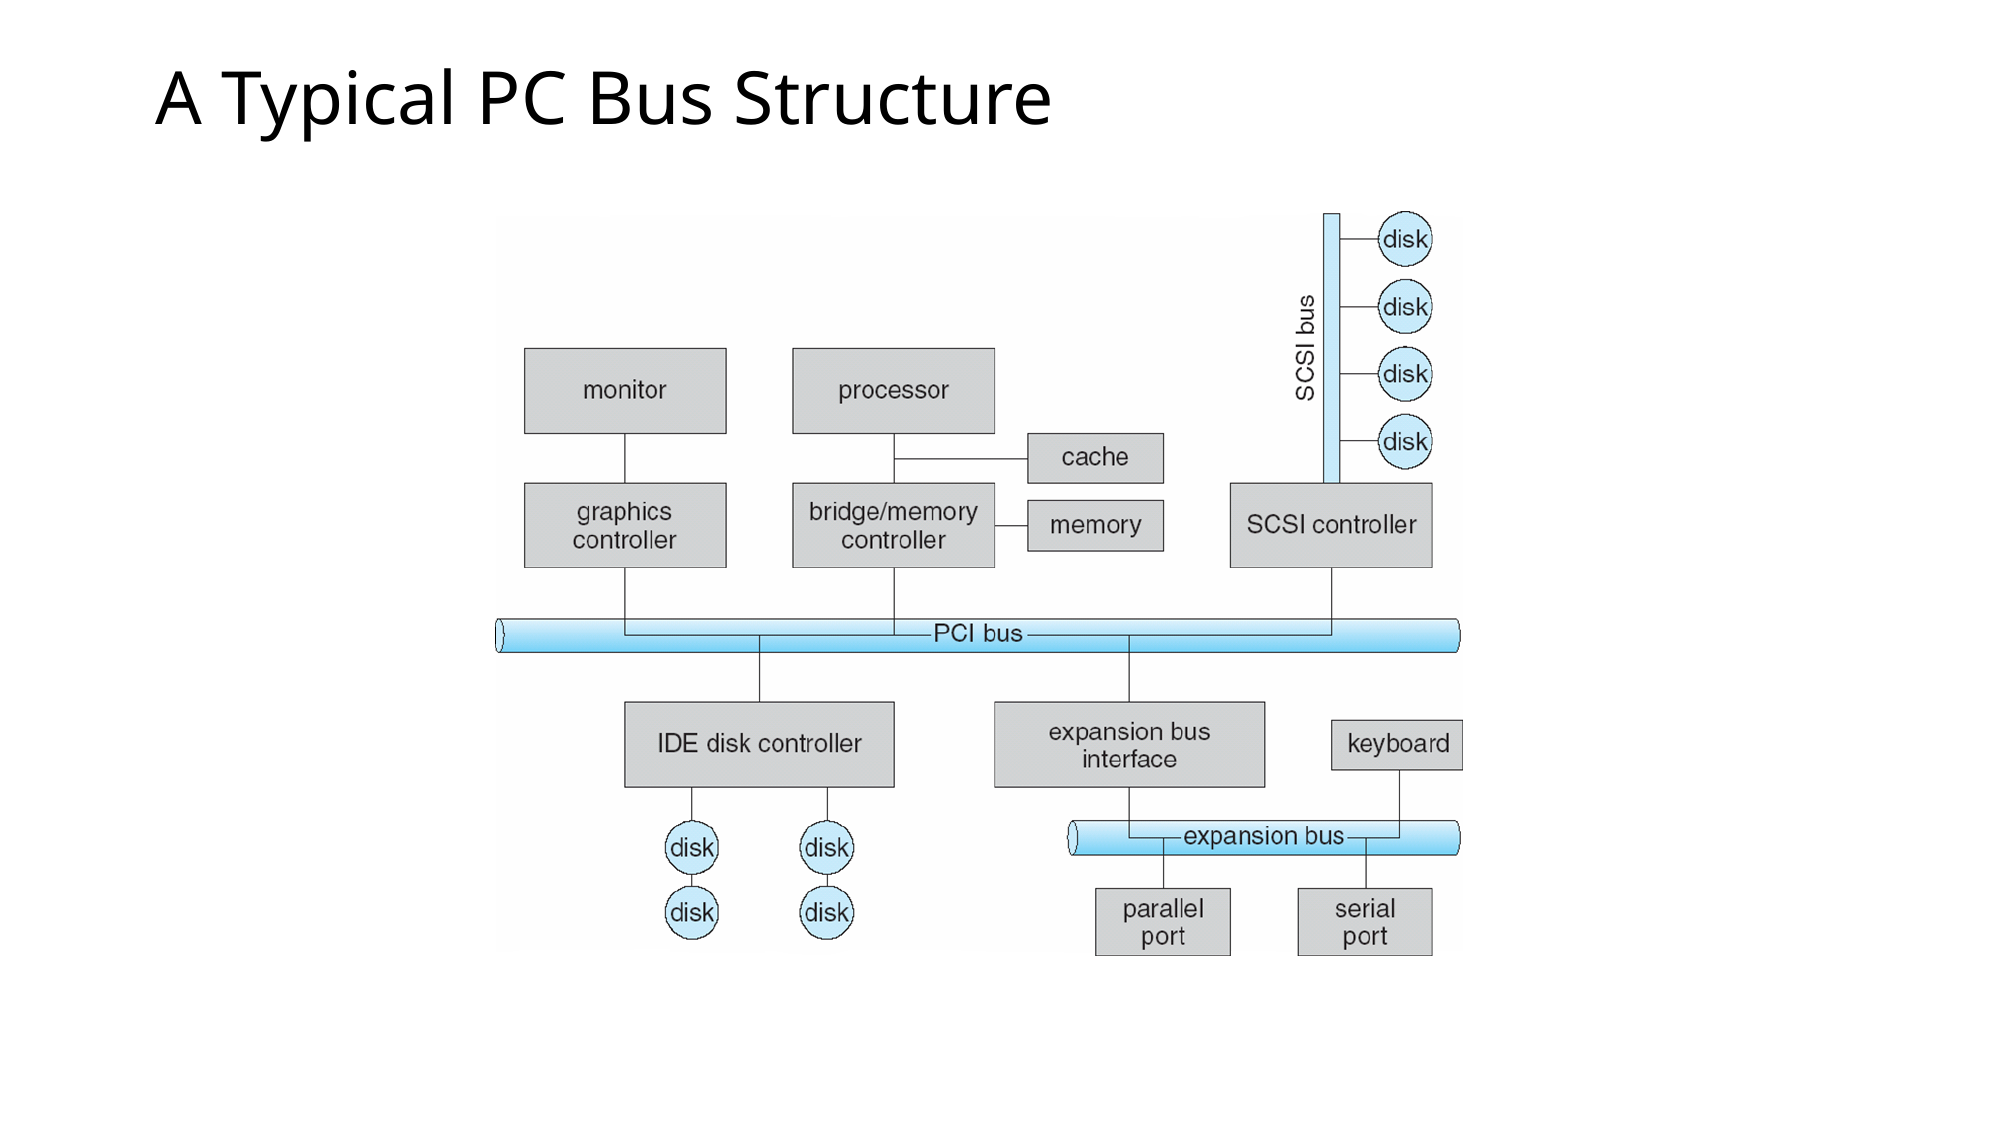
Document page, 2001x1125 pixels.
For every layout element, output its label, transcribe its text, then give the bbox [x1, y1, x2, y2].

title A Typical PC Bus Structure [140, 53, 1441, 148]
picture [495, 211, 1463, 956]
